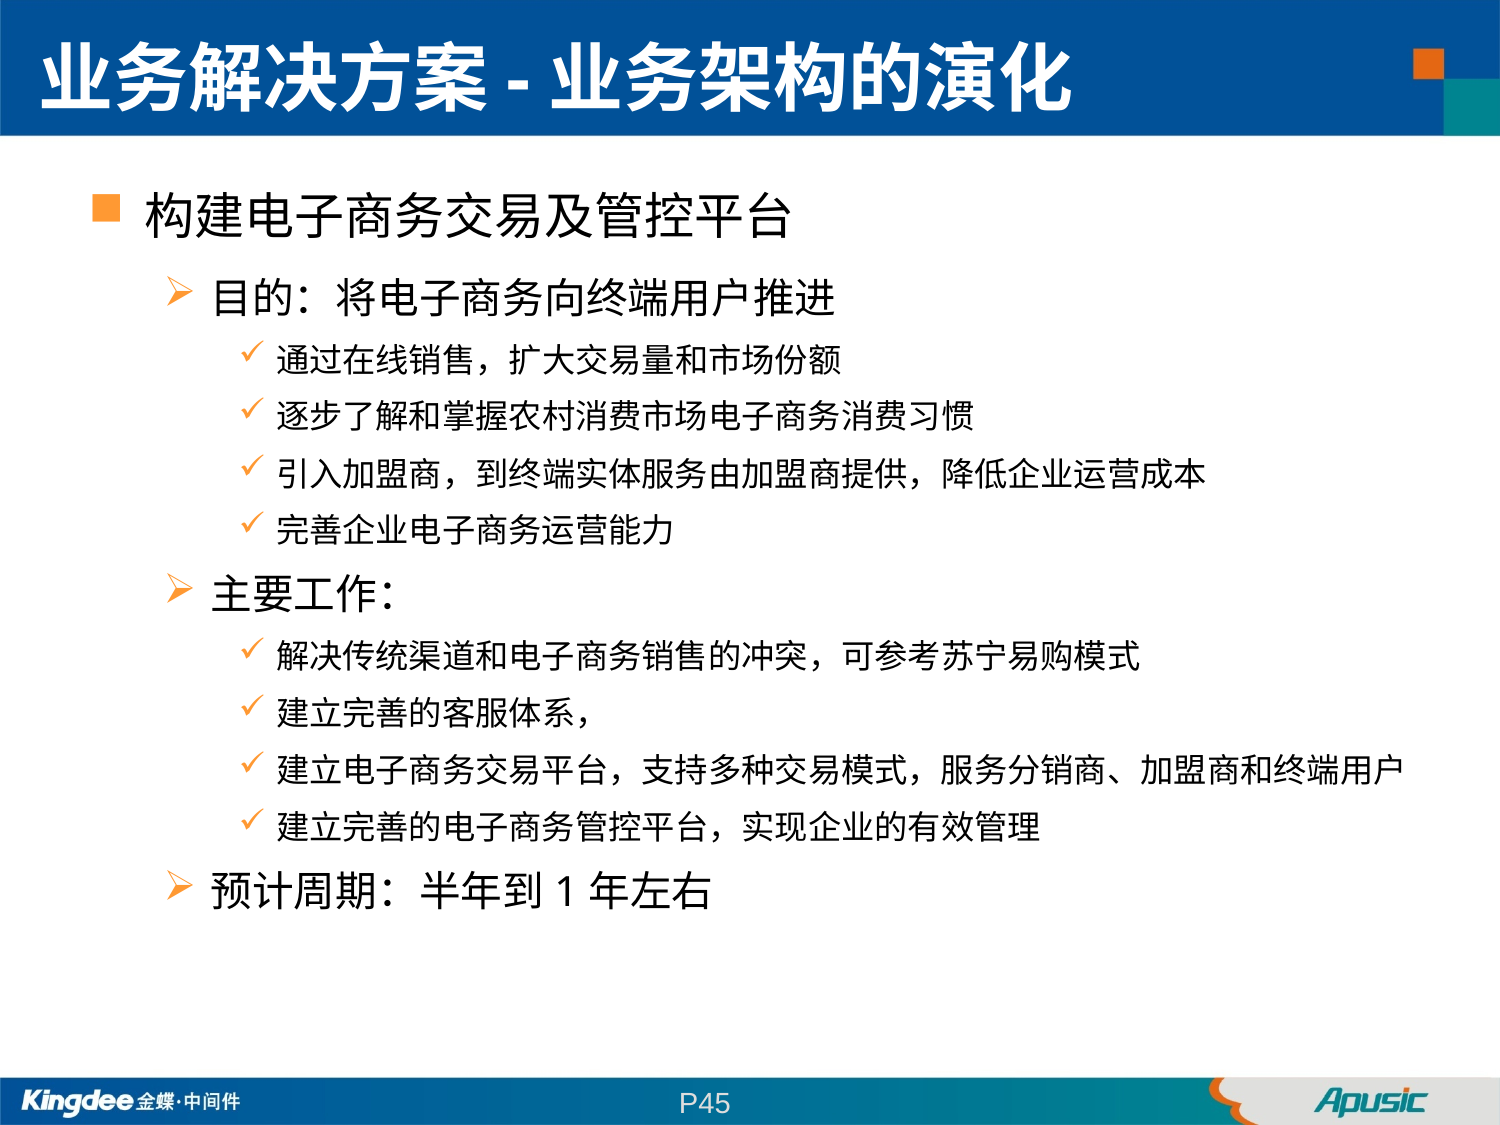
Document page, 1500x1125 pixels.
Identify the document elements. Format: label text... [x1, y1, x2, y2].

list 构建电子商务交易及管控平台 目的：将电子商务向终端用户推进 通过在线销售，扩大交易量和市场份额 逐步了解和掌握农村消费市场电子商务消费习惯 引入加盟商，到终端实体服务由加盟商提供，降低企业运营成本 完善企业电子商务运营能力 主要工作： 解决传统渠道和电子商务销售的冲突，可参考苏宁易购模式 建立完善的客服体系， 建立电子商务交易平台，支持多种交易模式，服务分销商、加盟商和终端用户 建立完善的电子商务管控平台，实现企业的有效管理 预计周期：半年到1年左右 [73, 177, 1434, 1021]
list 业务解决方案-业务架构的演化 [23, 23, 1325, 129]
picture [0, 0, 1500, 1125]
